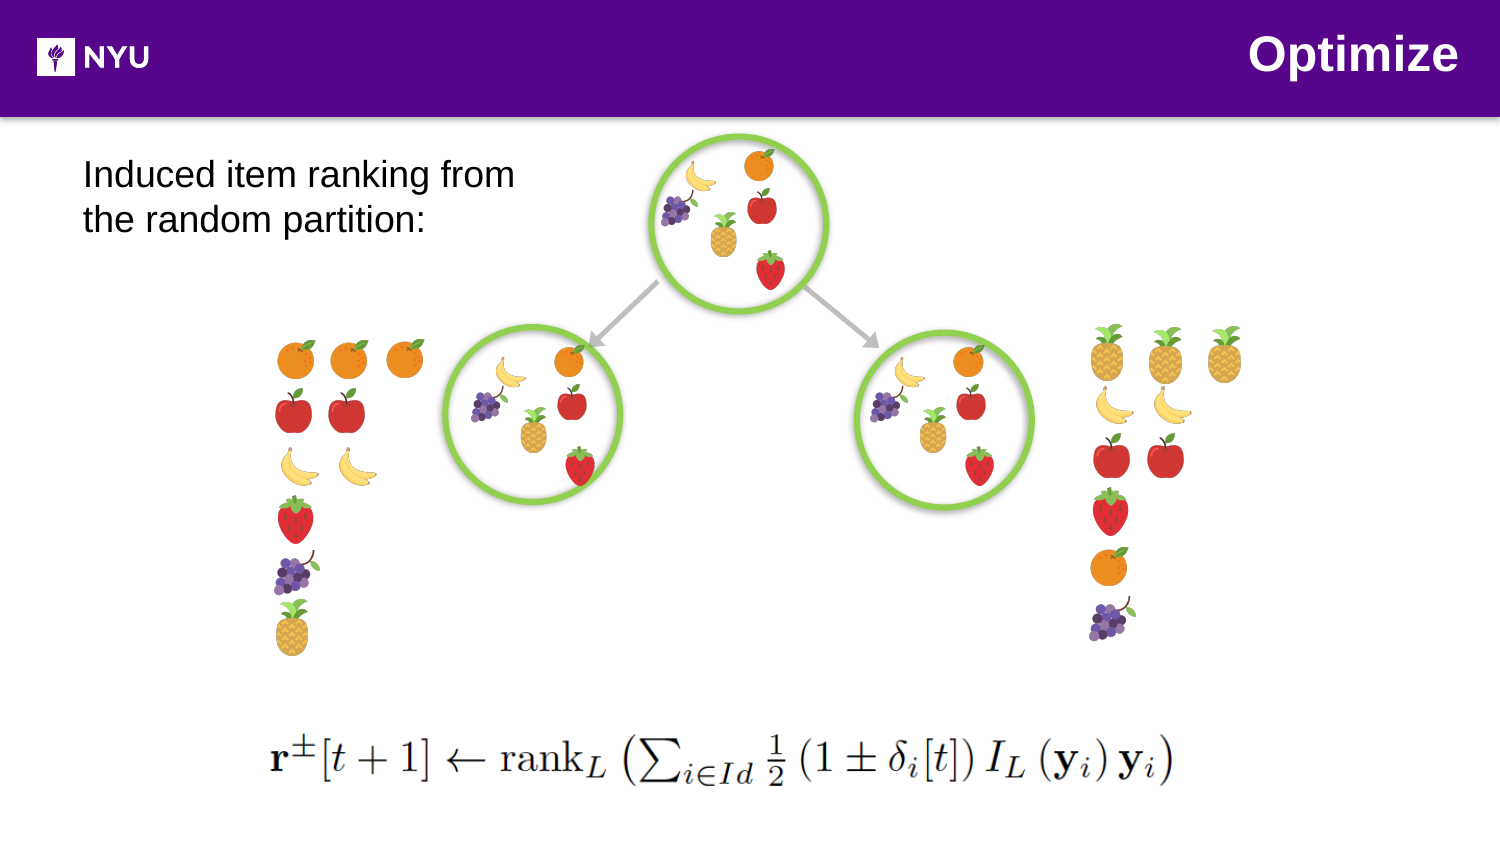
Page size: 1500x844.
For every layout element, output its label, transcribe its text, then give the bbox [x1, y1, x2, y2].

picture [953, 345, 985, 377]
picture [660, 157, 720, 227]
picture [470, 353, 530, 423]
picture [743, 149, 775, 181]
text_box [853, 328, 1036, 512]
picture [960, 446, 1000, 486]
text_box [441, 323, 625, 506]
picture [328, 442, 382, 497]
picture [258, 731, 1199, 788]
picture [277, 340, 316, 380]
picture [910, 384, 990, 453]
text_box Induced item ranking from the random partition: [68, 142, 591, 248]
text_box [647, 132, 831, 316]
picture [386, 339, 425, 378]
picture [1078, 324, 1139, 479]
picture [1085, 487, 1135, 536]
text_box [588, 279, 660, 348]
picture [750, 250, 790, 290]
picture [271, 388, 316, 434]
picture [270, 442, 324, 545]
picture [1088, 595, 1136, 642]
picture [273, 549, 321, 597]
picture [324, 388, 370, 434]
text_box [803, 285, 880, 348]
picture [330, 340, 370, 380]
picture [560, 446, 600, 486]
picture [700, 188, 780, 257]
picture [263, 599, 321, 656]
picture [37, 38, 149, 76]
picture [1090, 547, 1130, 587]
picture [553, 345, 585, 377]
picture [1196, 326, 1253, 383]
picture [870, 353, 929, 423]
picture [1137, 327, 1197, 479]
text_box Optimize [1148, 21, 1460, 91]
picture [510, 384, 590, 453]
